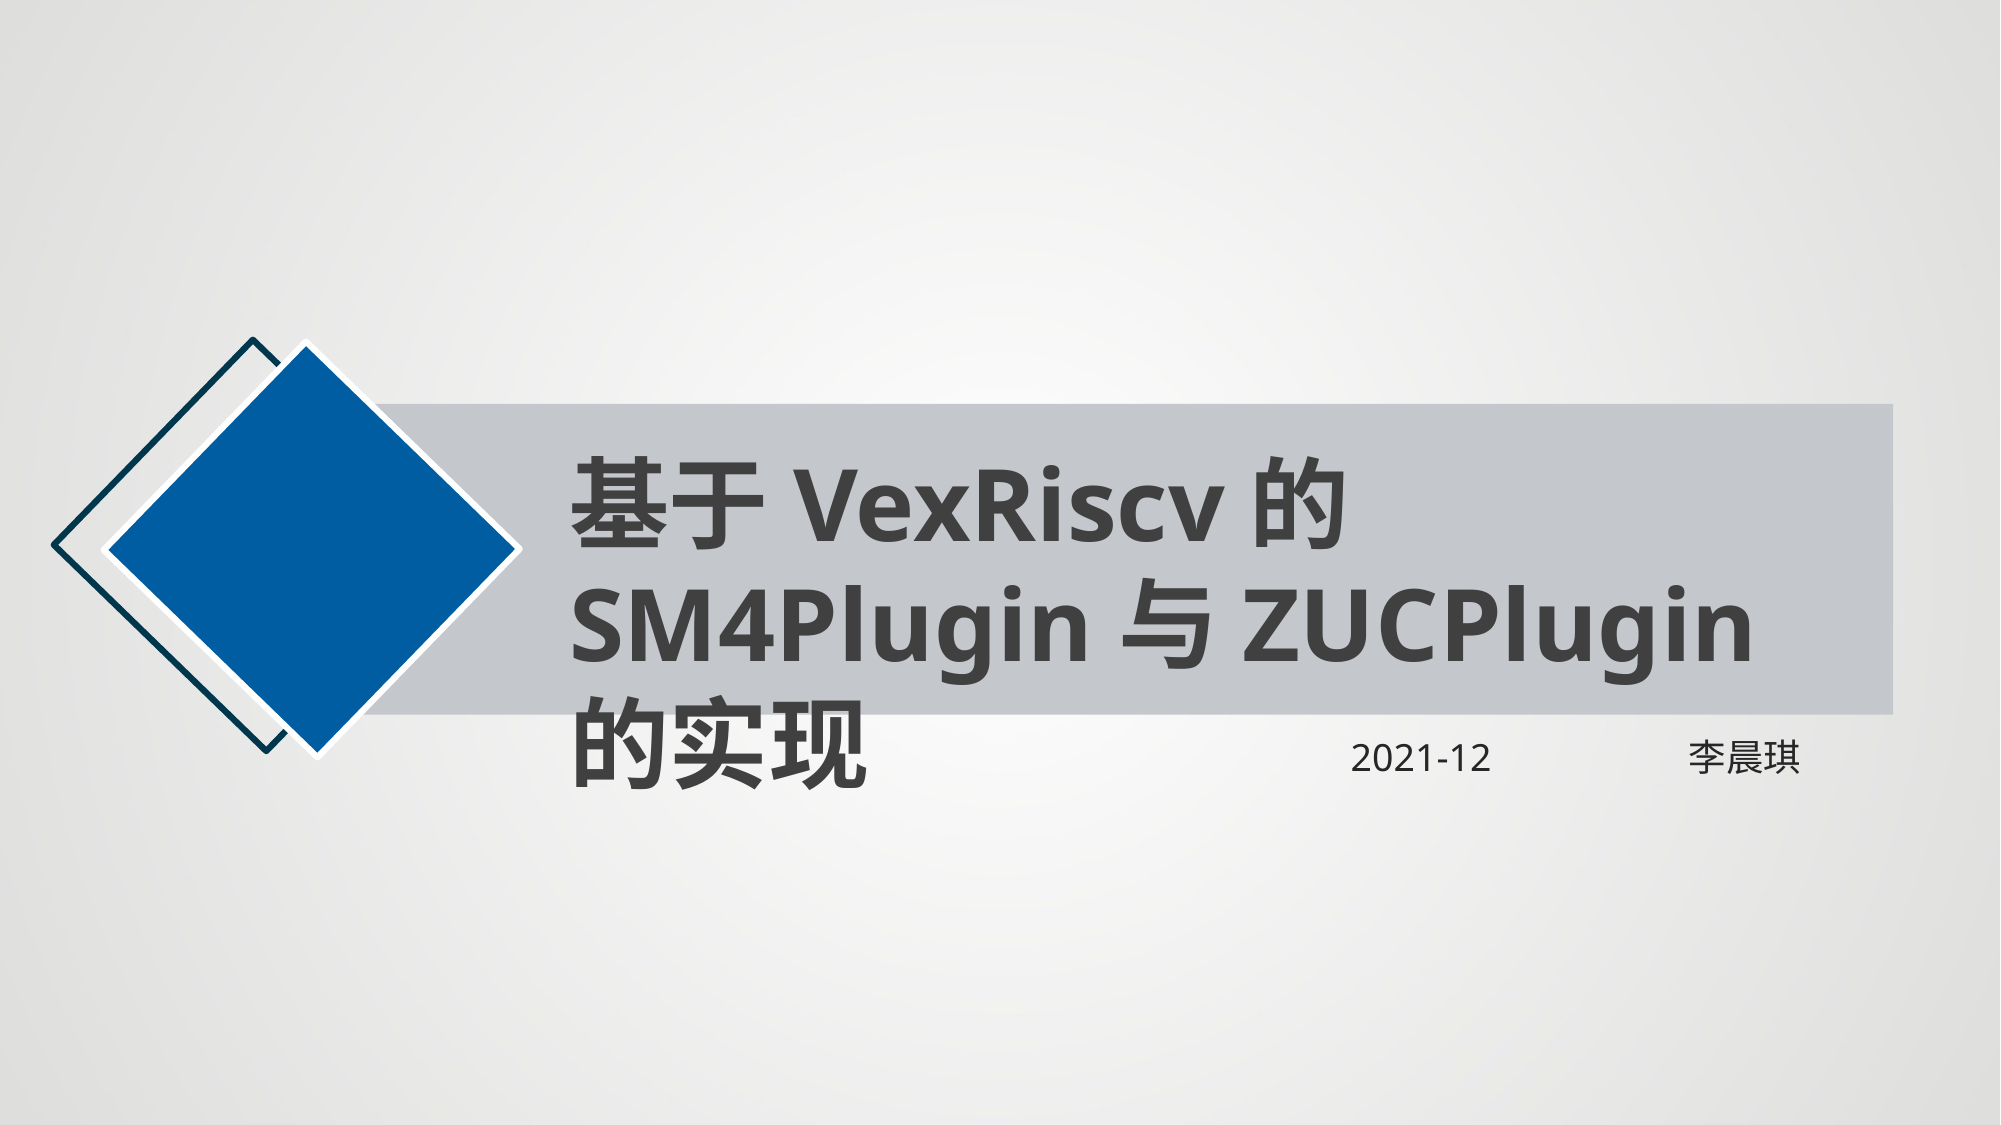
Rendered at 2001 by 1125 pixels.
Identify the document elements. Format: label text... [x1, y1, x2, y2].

text_box 基于VexRiscv的SM4Plugin与ZUCPlugin的实现 [554, 433, 1893, 809]
text_box 2021-12 李晨琪 [1176, 727, 1915, 787]
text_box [111, 402, 461, 695]
picture [0, 0, 2000, 1125]
text_box [362, 402, 1895, 717]
